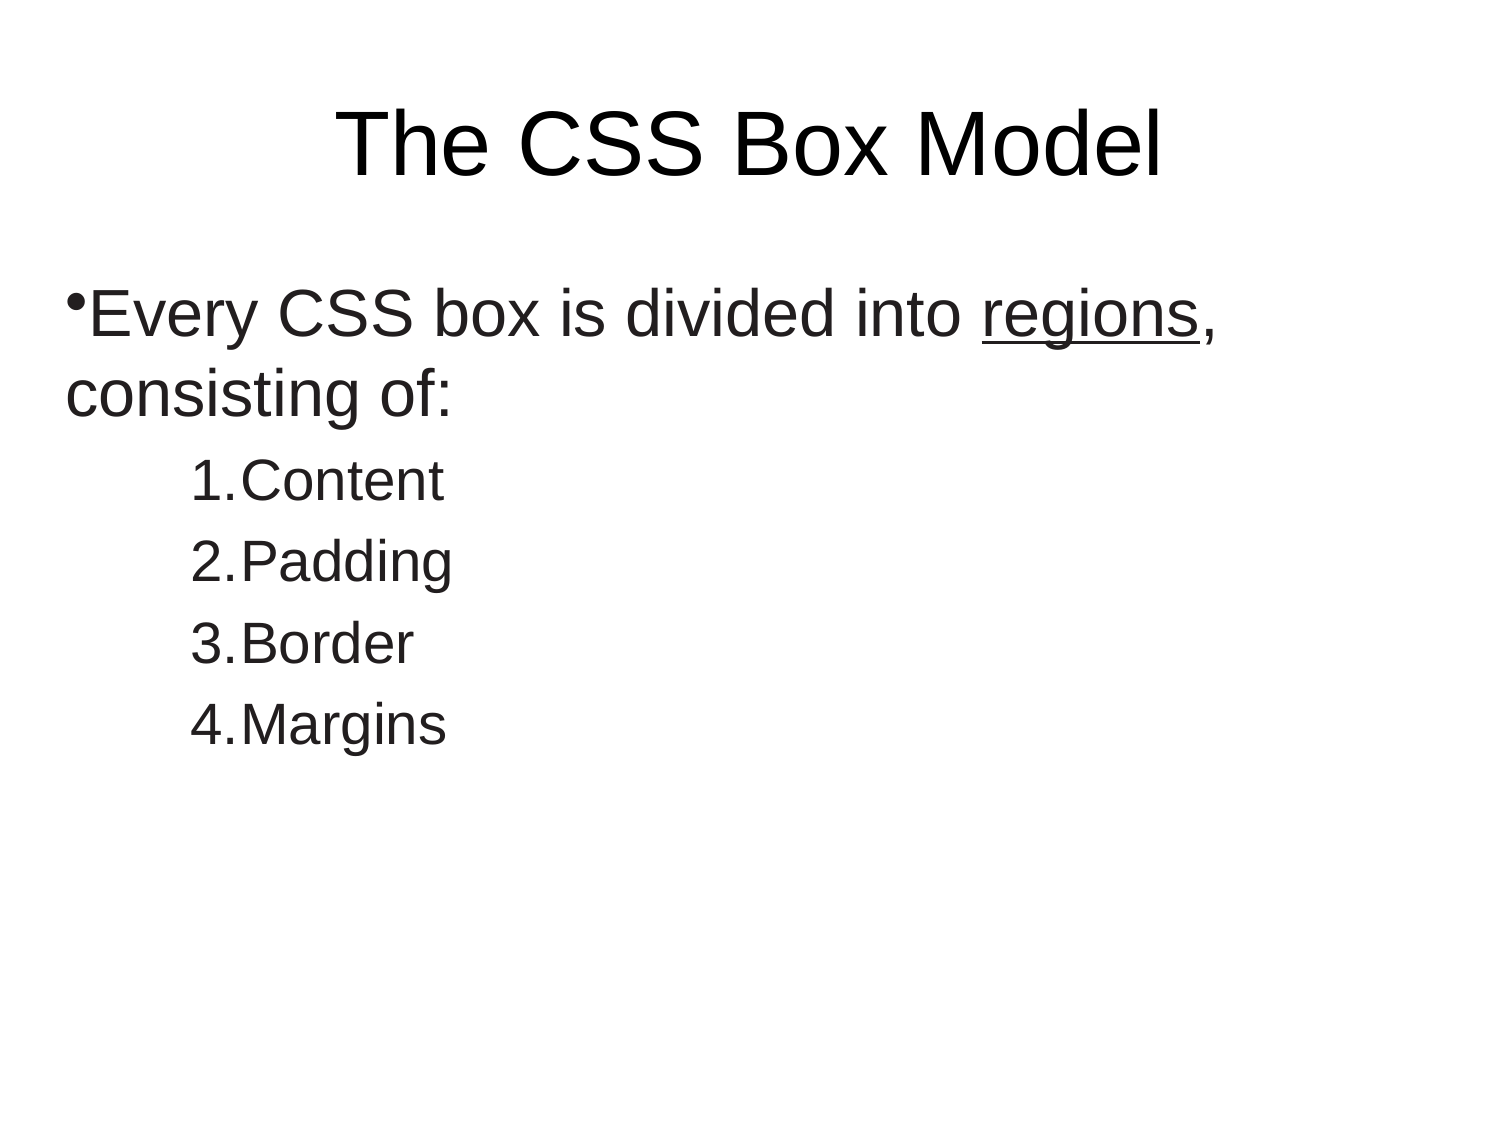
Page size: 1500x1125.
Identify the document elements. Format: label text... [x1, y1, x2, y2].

title The CSS Box Model [74, 44, 1426, 233]
list Every CSS box is divided into regions, consisting of: Content Padding Border Margins [49, 262, 1463, 1006]
